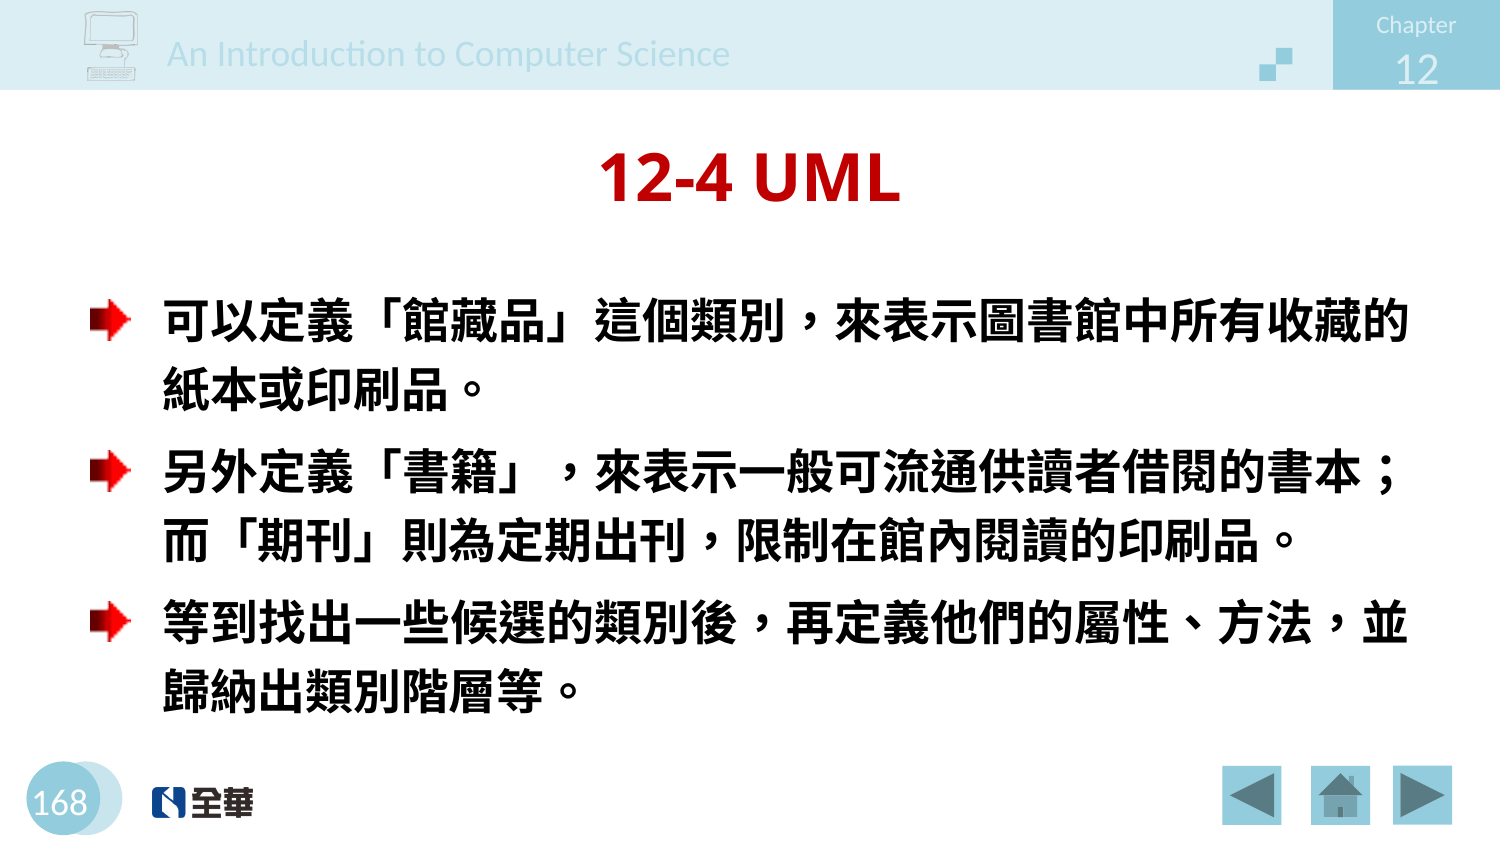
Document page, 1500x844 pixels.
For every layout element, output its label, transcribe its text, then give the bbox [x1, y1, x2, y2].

picture [152, 787, 253, 818]
picture [84, 11, 138, 81]
list 可以定義「館藏品」這個類別，來表示圖書館中所有收藏的紙本或印刷品。 另外定義「書籍」，來表示一般可流通供讀者借閱的書本；而「期刊」則為定期出刊，限制在館內閱讀的印刷品。 等到找出一些候選的類別後，再定義他們的屬性、方法，並歸納出類別階層等。 [75, 272, 1425, 754]
picture [90, 299, 131, 341]
picture [90, 601, 131, 642]
title 12-4 UML [75, 104, 1425, 245]
picture [90, 450, 131, 492]
